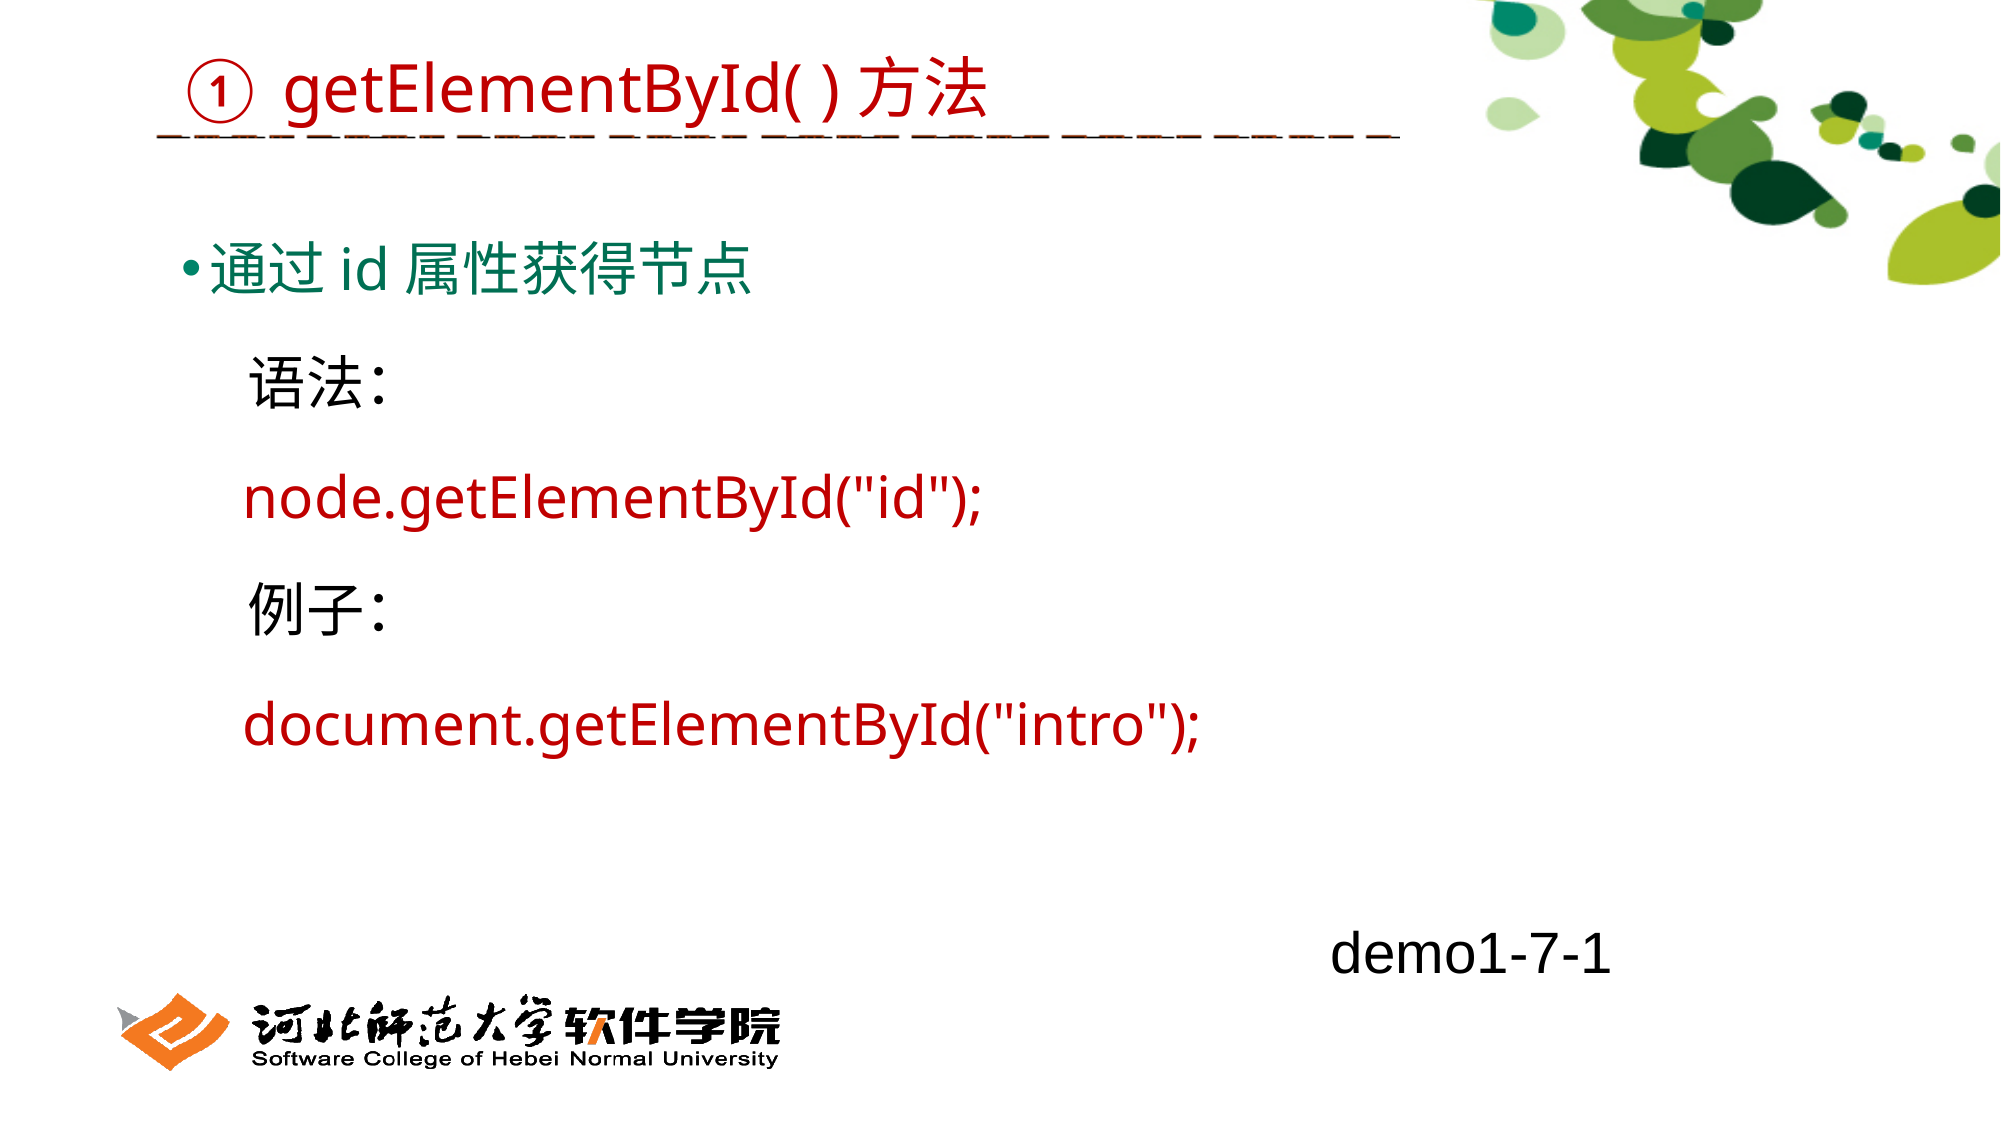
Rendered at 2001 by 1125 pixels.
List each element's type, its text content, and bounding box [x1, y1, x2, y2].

text_box demo1-7-1 [1316, 908, 1629, 993]
list 通过id属性获得节点 语法： node.getElementById("id"); 例子： document.getElementById("intro"); [166, 190, 1462, 952]
picture [0, 0, 2001, 1125]
list ① getElementById( )方法 [161, 38, 1169, 120]
